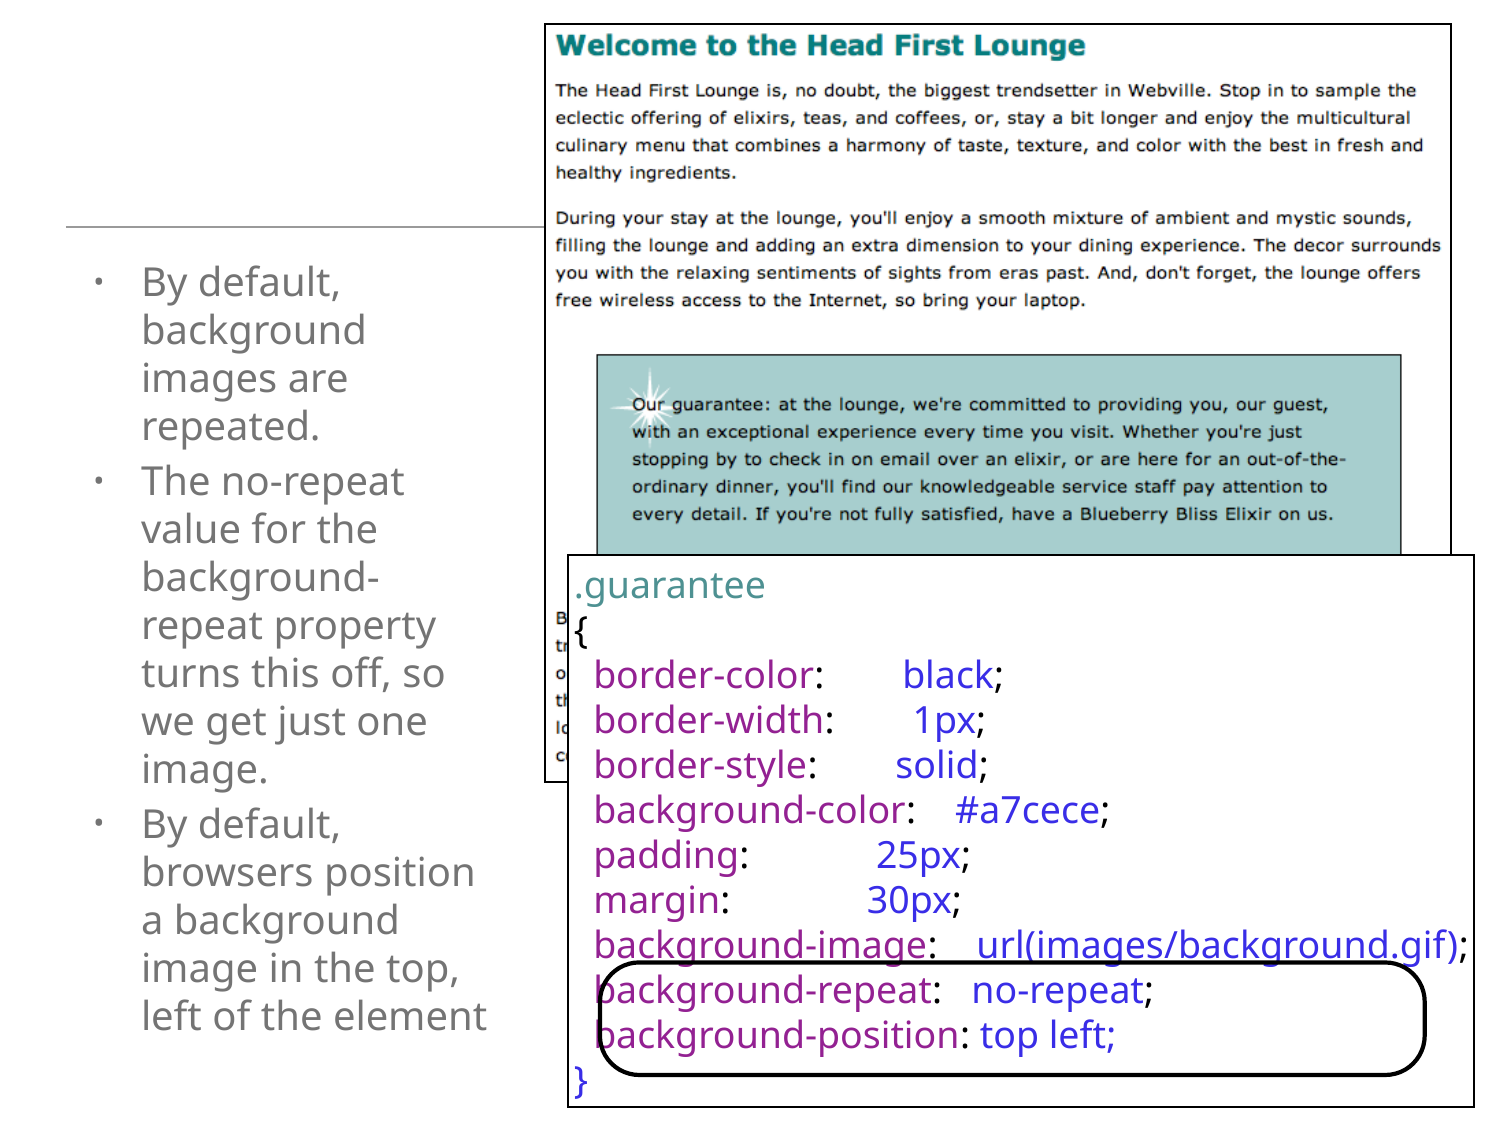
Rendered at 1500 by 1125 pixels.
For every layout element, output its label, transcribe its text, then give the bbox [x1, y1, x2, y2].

picture [545, 24, 1451, 782]
text_box [599, 962, 1425, 1075]
text_box .guarantee { border-color: black; border-width: 1px; border-style: solid; background-color: #a7cece; padding: 25px; margin: 30px; background-image: url(images/background.gif); background-repeat: no-repeat; background-position: top left; } [568, 555, 1475, 1107]
list By default, background images are repeated. The no-repeat value for the background-repeat property turns this off, so we get just one image. By default, browsers position a background image in the top, left of the element [86, 250, 503, 1063]
